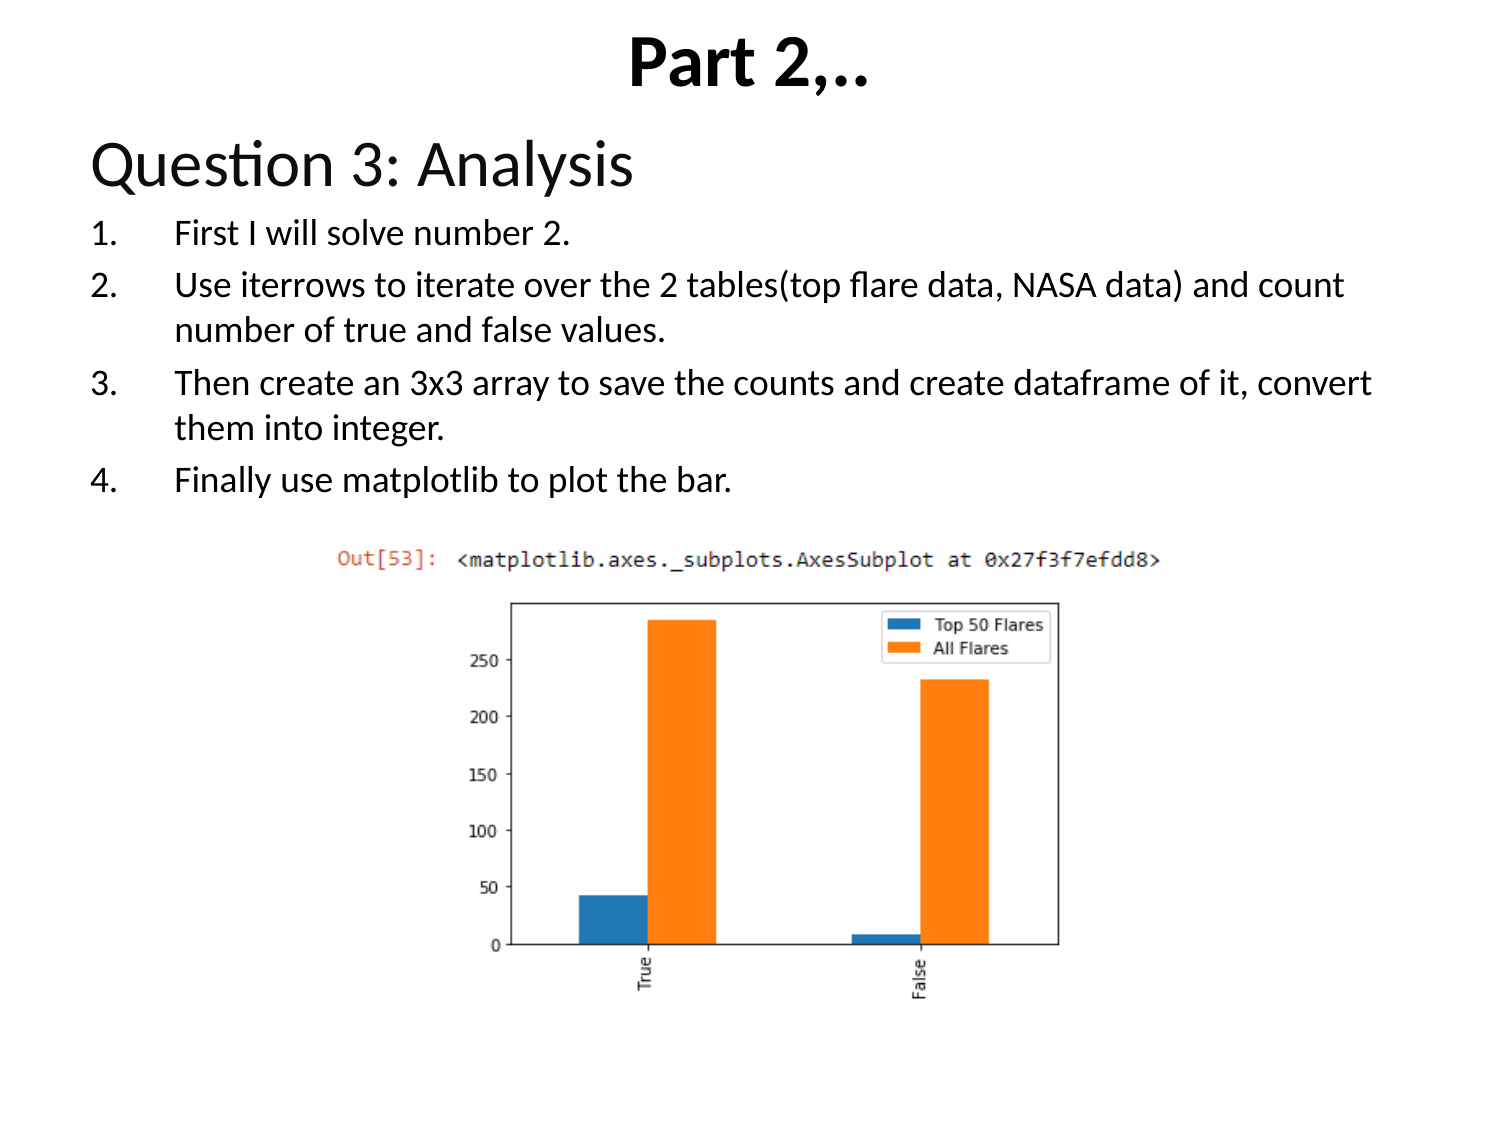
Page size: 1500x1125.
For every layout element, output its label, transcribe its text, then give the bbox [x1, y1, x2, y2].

title Part 2,.. [75, 0, 1425, 112]
picture [330, 542, 1169, 1006]
list Question 3: Analysis First I will solve number 2. Use iterrows to iterate over the 2 tables(top flare data, NASA data) and count number of true and false values. Then create an 3x3 array to save the counts and create dataframe of it, convert them into integer. Finally use matplotlib to plot the bar. [75, 112, 1425, 855]
